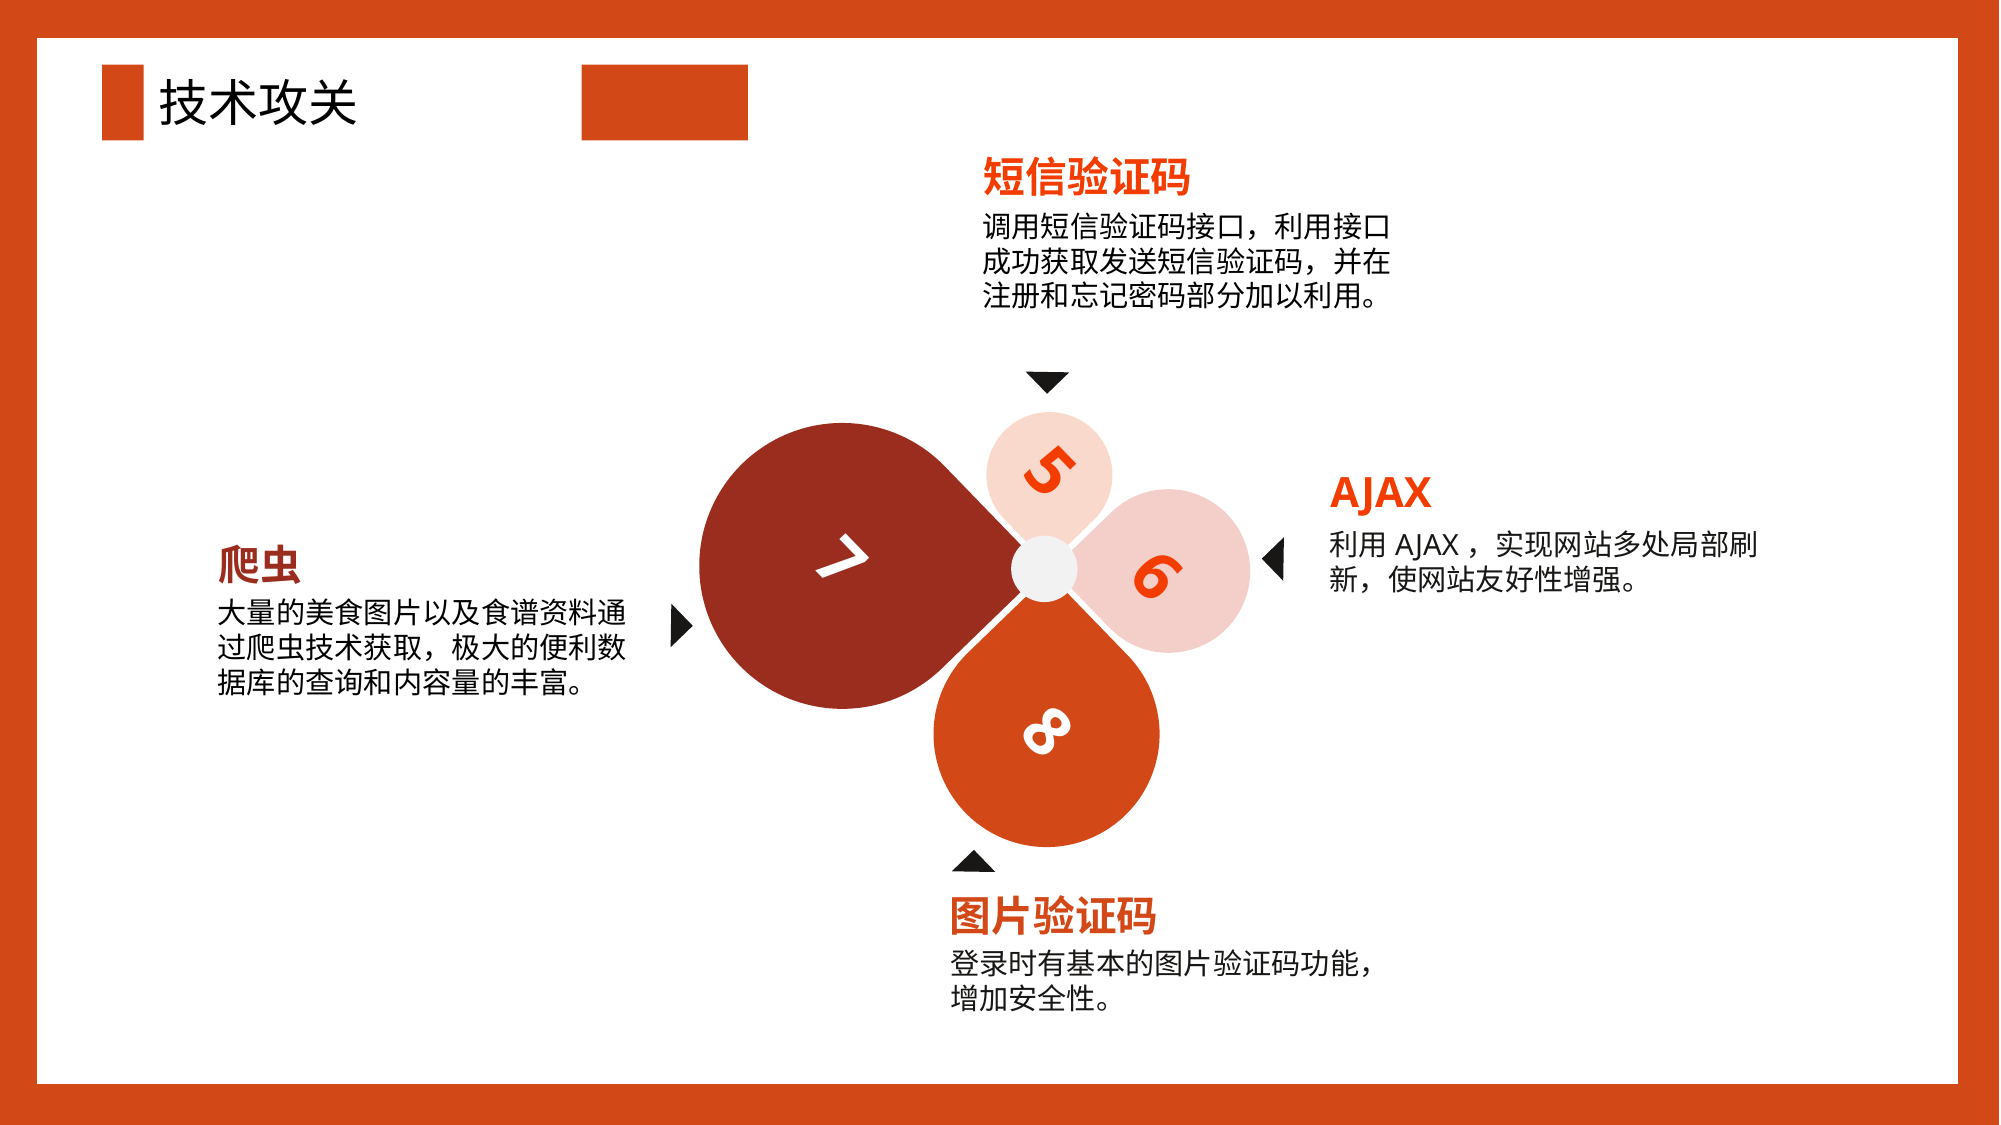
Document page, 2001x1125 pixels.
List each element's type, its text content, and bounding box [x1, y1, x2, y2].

text_box AJAX [1315, 458, 1447, 518]
title 技术攻关 [143, 70, 588, 141]
text_box 利用AJAX，实现网站多处局部刷新，使网站友好性增强。 [1314, 518, 1786, 604]
text_box 调用短信验证码接口，利用接口成功获取发送短信验证码，并在注册和忘记密码部分加以利用。 [967, 200, 1435, 321]
text_box 爬虫 [203, 531, 317, 587]
text_box 登录时有基本的图片验证码功能，增加安全性。 [935, 937, 1385, 1023]
text_box 短信验证码 [969, 143, 1208, 200]
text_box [720, 336, 1240, 854]
text_box 图片验证码 [935, 882, 1174, 937]
text_box 大量的美食图片以及食谱资料通过爬虫技术获取，极大的便利数据库的查询和内容量的丰富。 [202, 587, 658, 707]
